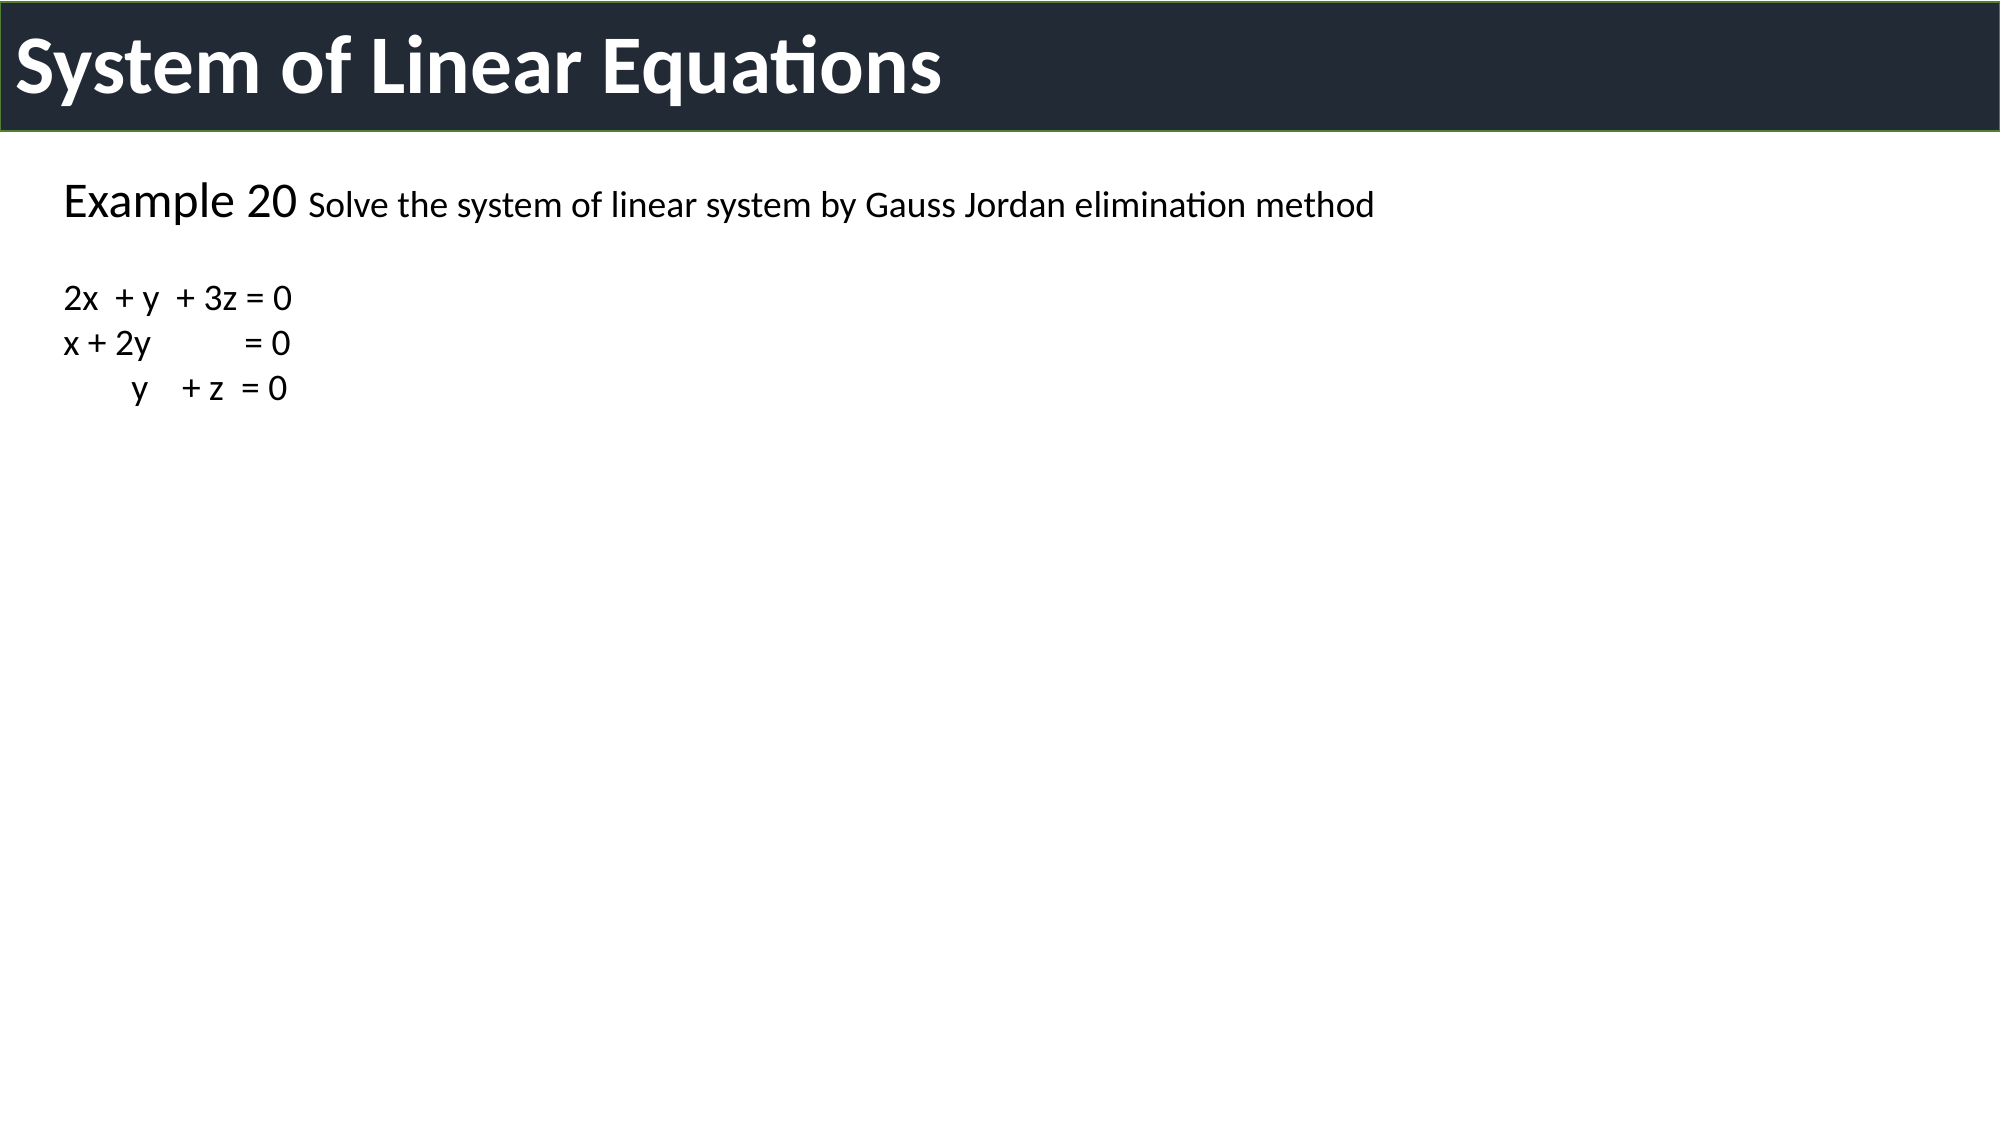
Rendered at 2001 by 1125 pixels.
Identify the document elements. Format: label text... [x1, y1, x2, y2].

title System of Linear Equations [0, 1, 2000, 132]
text_box Example 20 Solve the system of linear system by Gauss Jordan elimination method 2x + y + 3z = 0 x + 2y = 0 y + z = 0 [48, 160, 1480, 416]
